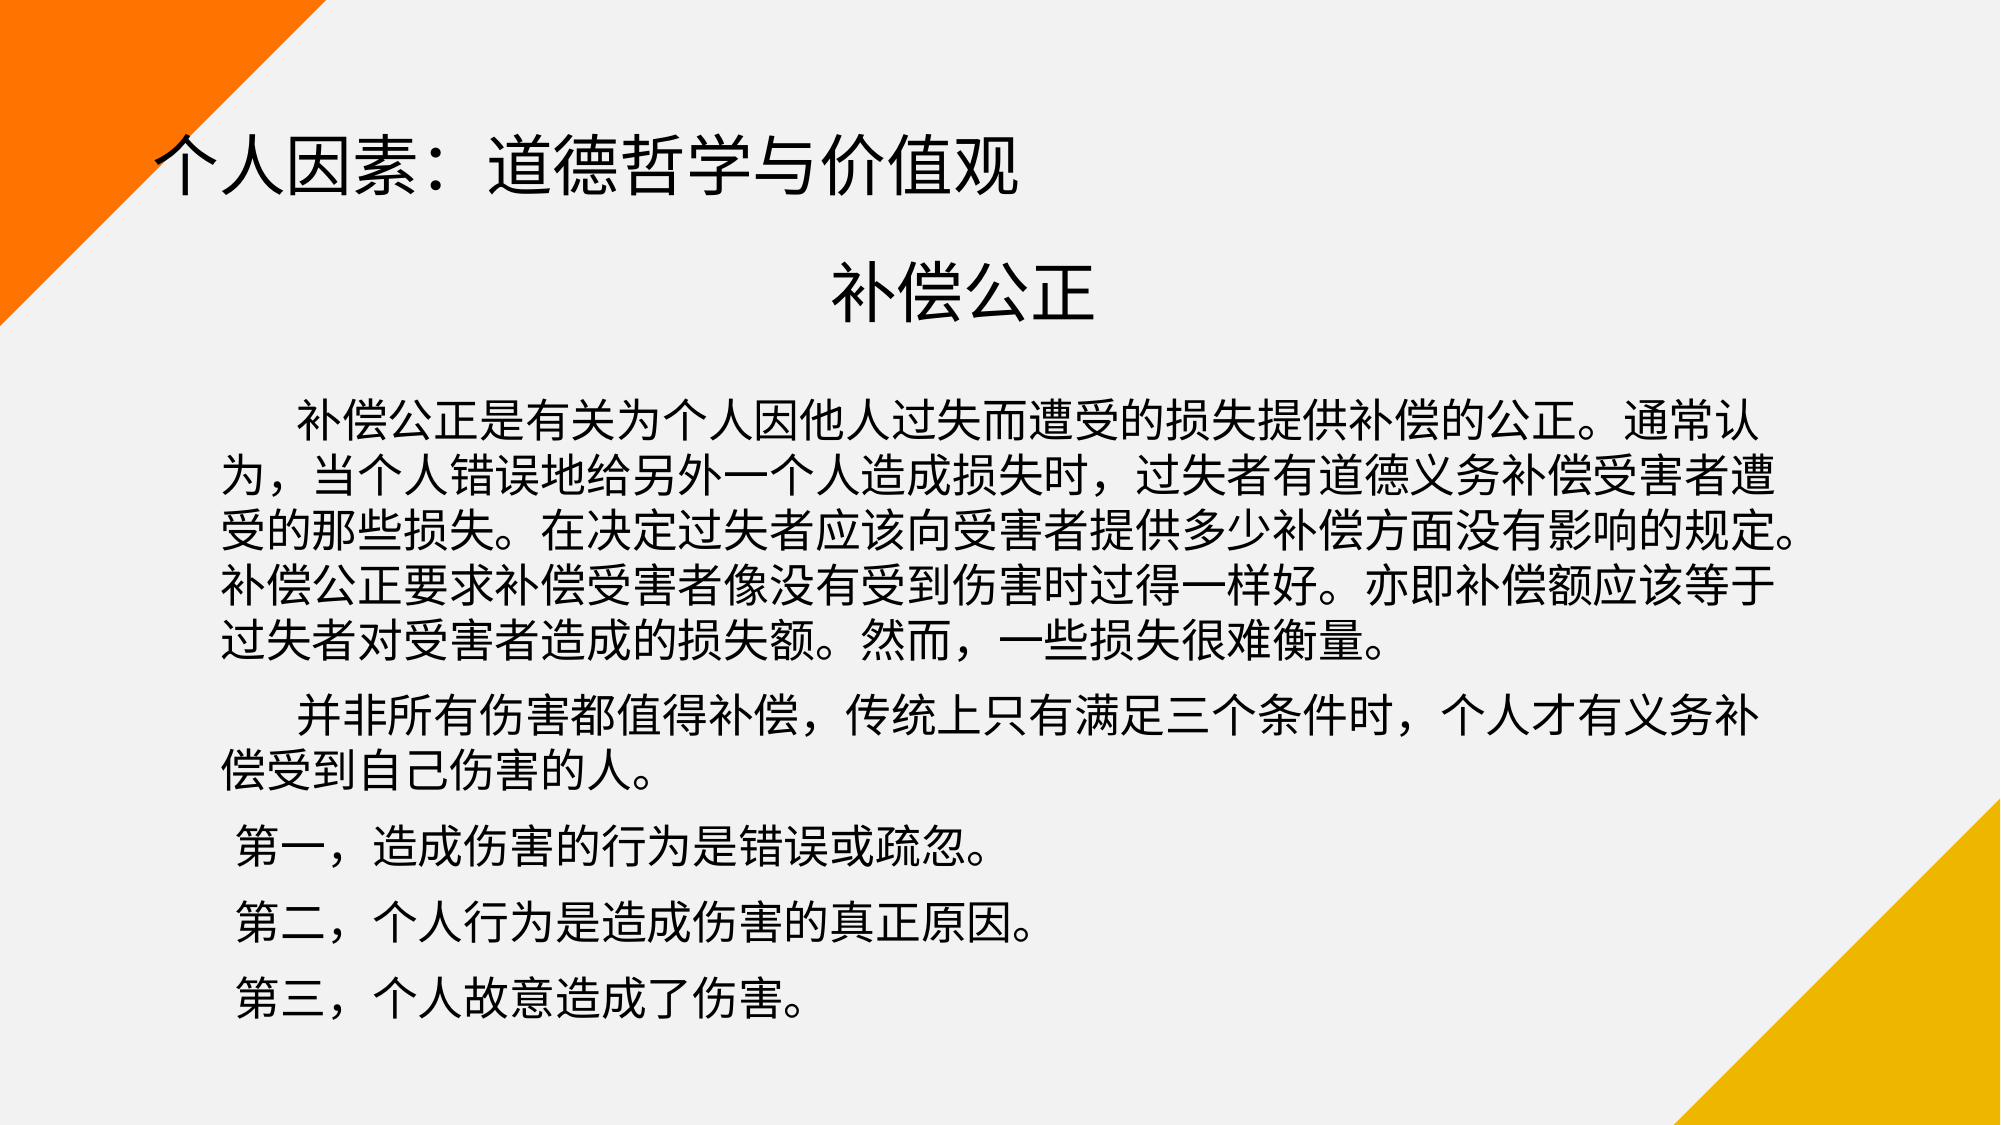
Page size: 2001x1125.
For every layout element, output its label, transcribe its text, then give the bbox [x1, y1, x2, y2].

title 个人因素：道德哲学与价值观 [137, 59, 1863, 278]
text_box 补偿公正是有关为个人因他人过失而遭受的损失提供补偿的公正。通常认为，当个人错误地给另外一个人造成损失时，过失者有道德义务补偿受害者遭受的那些损失。在决定过失者应该向受害者提供多少补偿方面没有影响的规定。补偿公正要求补偿受害者像没有受到伤害时过得一样好。亦即补偿额应该等于过失者对受害者造成的损失额。然而，一些损失很难衡量。 并非所有伤害都值得补偿，传统上只有满足三个条件时，个人才有义务补偿受到自己伤害的人。 第一，造成伤害的行为是错误或疏忽。 第二，个人行为是造成伤害的真正原因。 第三，个人故意造成了伤害。 [167, 383, 1801, 1023]
text_box 补偿公正 [282, 248, 1645, 343]
